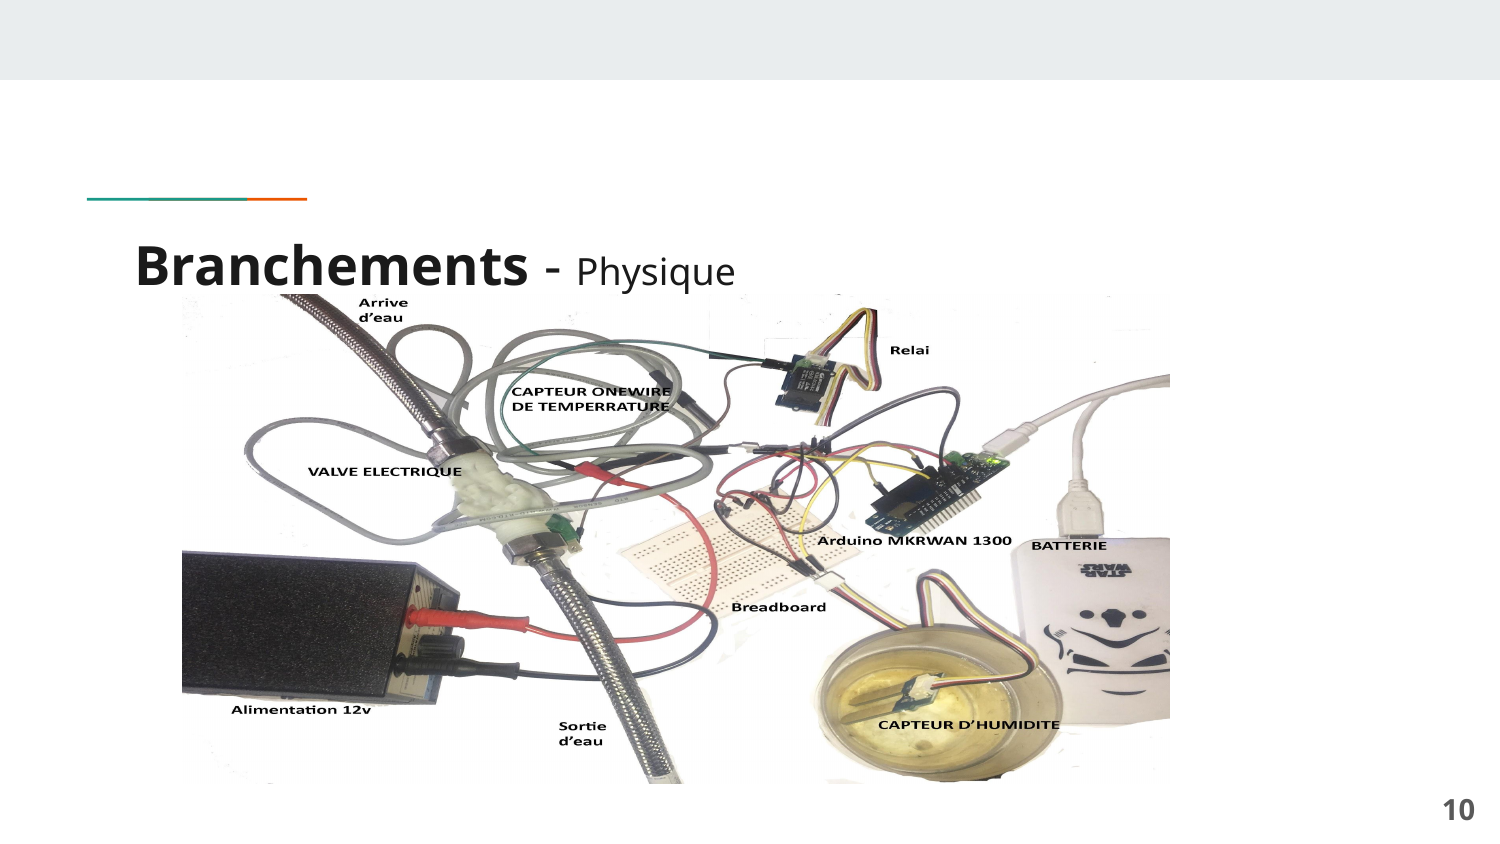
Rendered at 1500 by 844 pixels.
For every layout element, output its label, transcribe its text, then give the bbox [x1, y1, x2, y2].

slide_number ‹#› [1400, 779, 1491, 844]
picture [181, 293, 1170, 784]
title Branchements - Physique [119, 216, 1381, 305]
